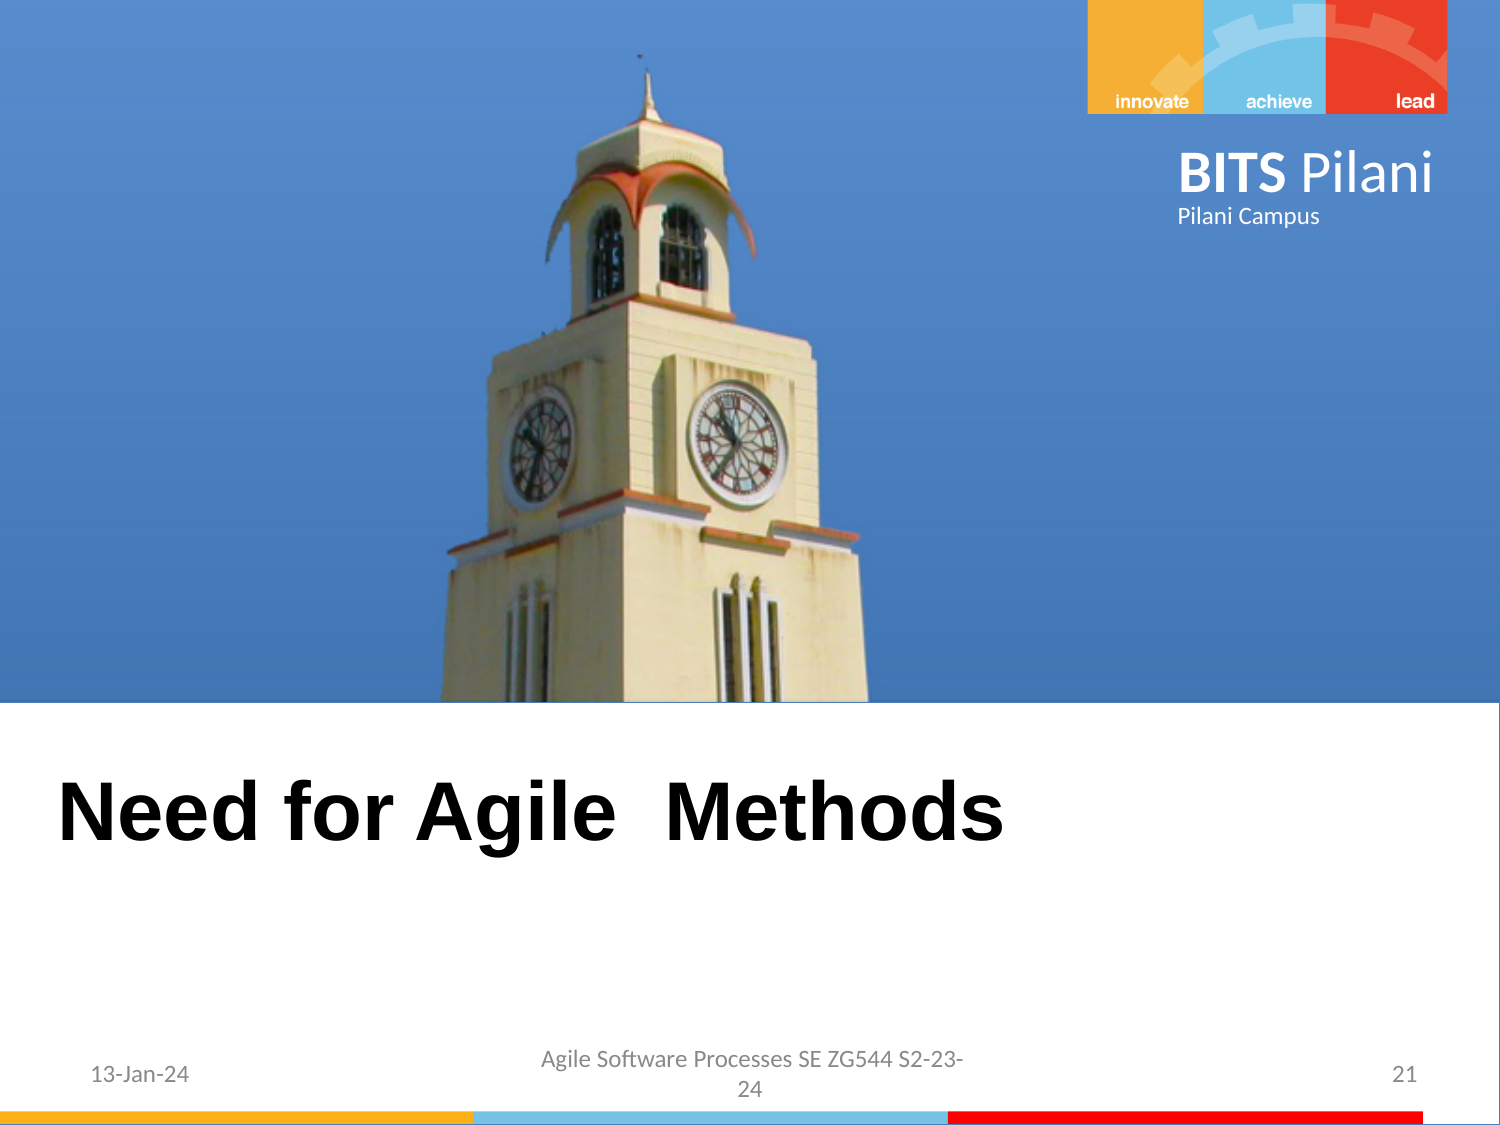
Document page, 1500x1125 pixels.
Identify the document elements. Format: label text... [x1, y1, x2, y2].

list Need for Agile Methods [49, 761, 1438, 1026]
slide_number 21 [1382, 1051, 1426, 1094]
text_box 13-Jan-24 [82, 1050, 418, 1095]
text_box Agile Software Processes SE ZG544 S2-23-24 [519, 1035, 980, 1110]
picture [0, 0, 1500, 702]
